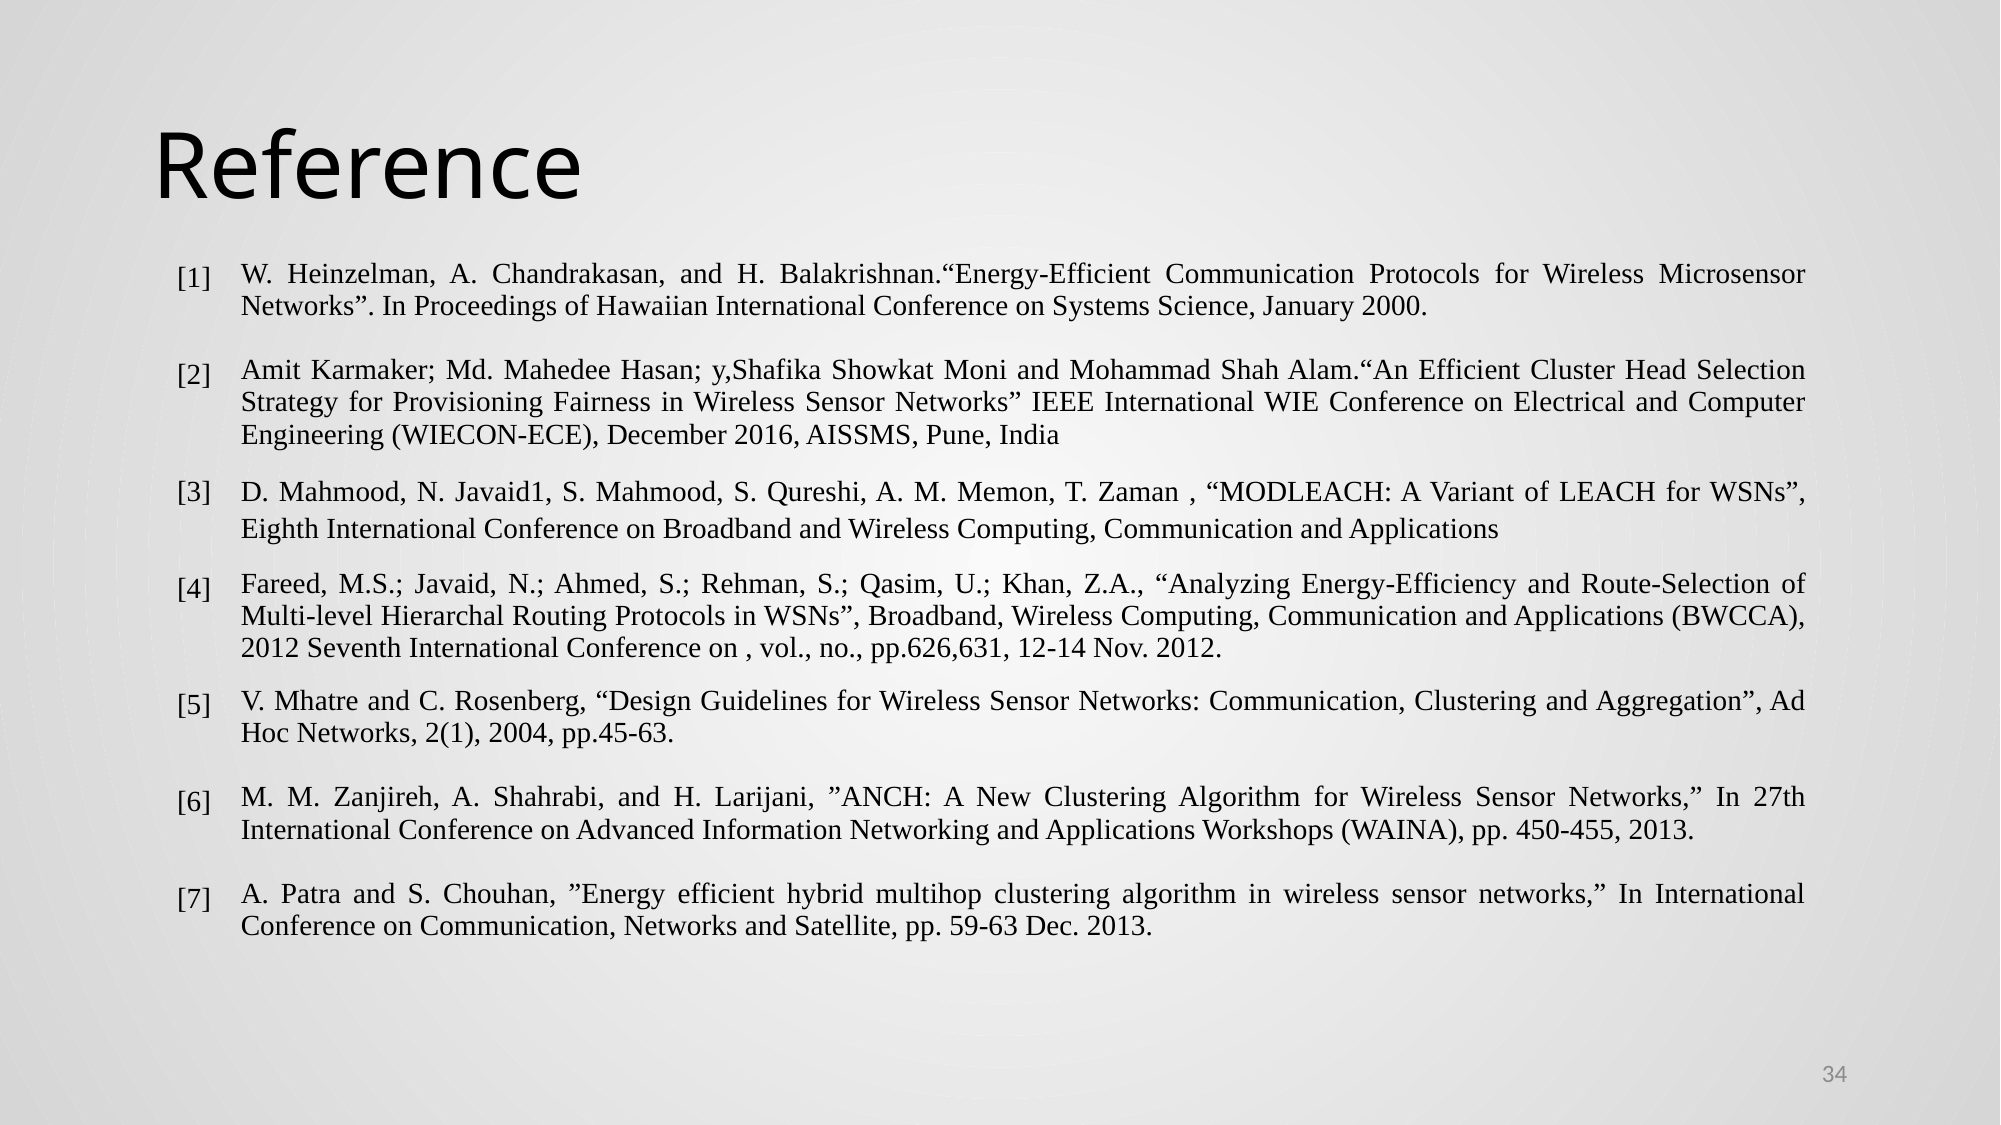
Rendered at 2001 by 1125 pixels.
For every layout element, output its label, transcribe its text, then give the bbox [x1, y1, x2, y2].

table_header [1] [176, 256, 239, 352]
table_cell M. M. Zanjireh, A. Shahrabi, and H. Larijani, ”ANCH: A New Clustering Algorithm for Wireless Sensor Networks,” In 27th International Conference on Advanced Information Networking and Applications Workshops (WAINA), pp. 450-455, 2013. [239, 780, 1809, 876]
table_cell [2] [176, 352, 239, 469]
table_cell D. Mahmood, N. Javaid1, S. Mahmood, S. Qureshi, A. M. Memon, T. Zaman , “MODLEACH: A Variant of LEACH for WSNs”, Eighth International Conference on Broadband and Wireless Computing, Communication and Applications [239, 469, 1809, 566]
table_cell [6] [176, 780, 239, 876]
table_cell A. Patra and S. Chouhan, ”Energy efficient hybrid multihop clustering algorithm in wireless sensor networks,” In International Conference on Communication, Networks and Satellite, pp. 59-63 Dec. 2013. [239, 876, 1809, 973]
table_cell Amit Karmaker; Md. Mahedee Hasan; y,Shafika Showkat Moni and Mohammad Shah Alam.“An Efficient Cluster Head Selection Strategy for Provisioning Fairness in Wireless Sensor Networks” IEEE International WIE Conference on Electrical and Computer Engineering (WIECON-ECE), December 2016, AISSMS, Pune, India [239, 352, 1809, 469]
table_cell [5] [176, 683, 239, 780]
table_cell V. Mhatre and C. Rosenberg, “Design Guidelines for Wireless Sensor Networks: Communication, Clustering and Aggregation”, Ad Hoc Networks, 2(1), 2004, pp.45-63. [239, 683, 1809, 780]
table_cell Fareed, M.S.; Javaid, N.; Ahmed, S.; Rehman, S.; Qasim, U.; Khan, Z.A., “Analyzing Energy-Efficiency and Route-Selection of Multi-level Hierarchal Routing Protocols in WSNs”, Broadband, Wireless Computing, Communication and Applications (BWCCA), 2012 Seventh International Conference on , vol., no., pp.626,631, 12-14 Nov. 2012. [239, 566, 1809, 683]
slide_number 34 [1412, 1042, 1863, 1103]
title Reference [137, 93, 1863, 244]
table_cell [7] [176, 876, 239, 973]
table_cell [3] [176, 469, 239, 566]
table_header W. Heinzelman, A. Chandrakasan, and H. Balakrishnan.“Energy-Efficient Communication Protocols for Wireless Microsensor Networks”. In Proceedings of Hawaiian International Conference on Systems Science, January 2000. [239, 256, 1809, 352]
table_cell [4] [176, 566, 239, 683]
